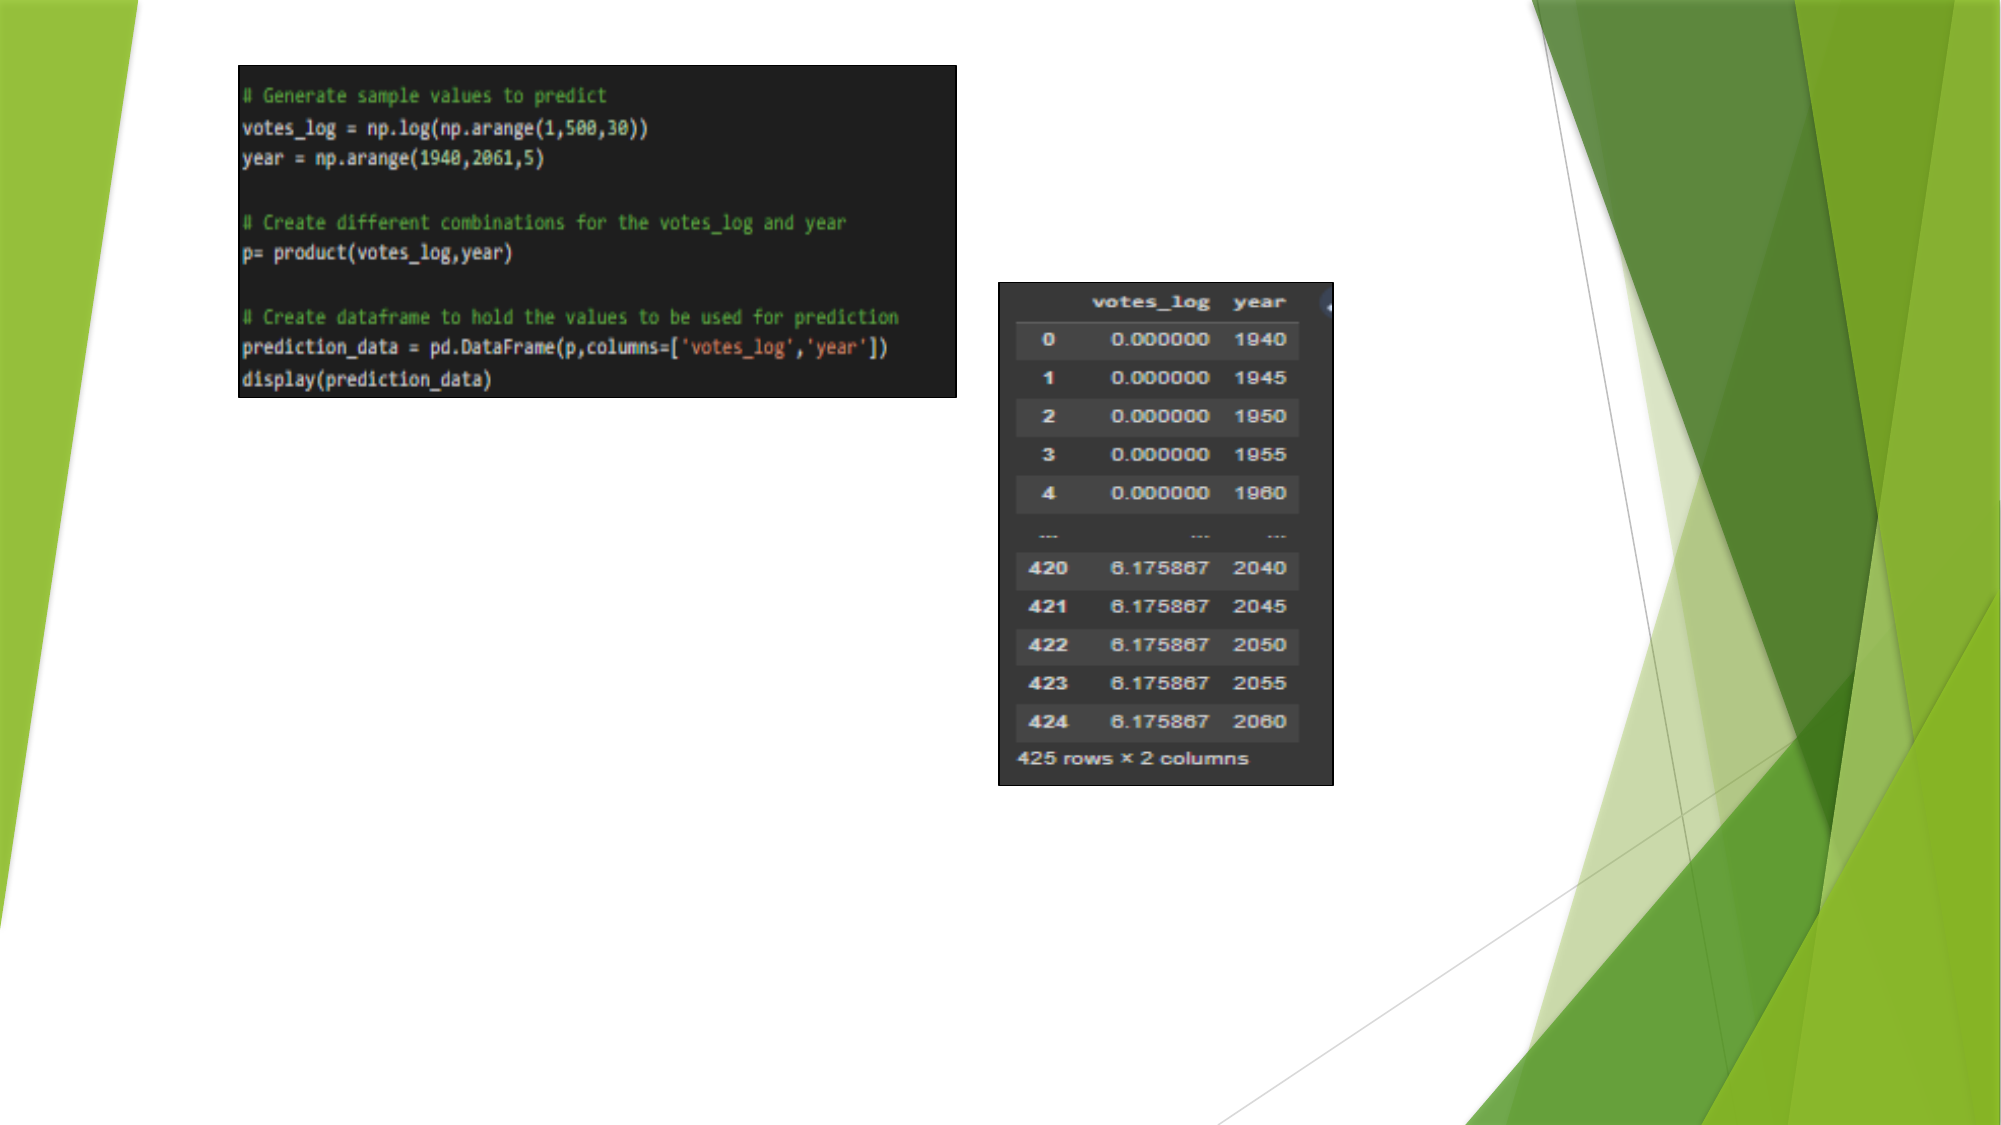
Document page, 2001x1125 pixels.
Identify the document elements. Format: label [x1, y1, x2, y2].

picture [239, 65, 956, 398]
picture [999, 282, 1333, 786]
